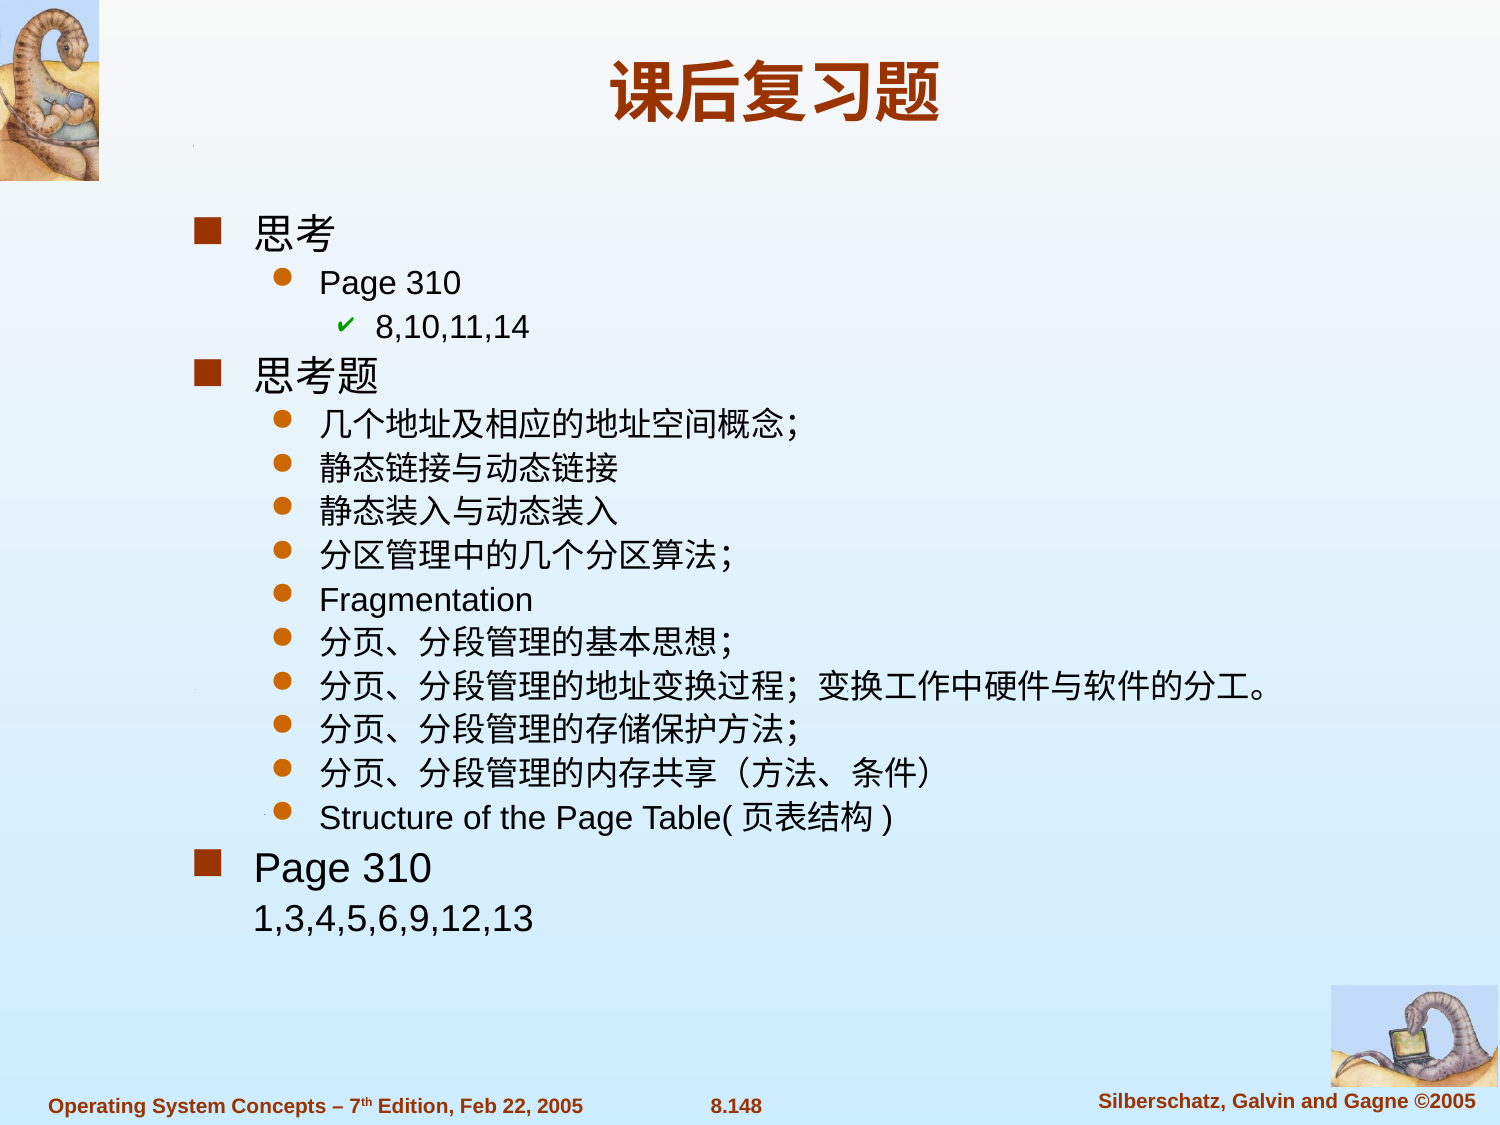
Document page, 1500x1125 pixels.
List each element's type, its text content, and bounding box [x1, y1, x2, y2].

list 思考 Page 310 8,10,11,14 思考题 几个地址及相应的地址空间概念； 静态链接与动态链接 静态装入与动态装入 分区管理中的几个分区算法； Fragmentation 分页、分段管理的基本思想； 分页、分段管理的地址变换过程；变换工作中硬件与软件的分工。 分页、分段管理的存储保护方法； 分页、分段管理的内存共享（方法、条件） Structure of the Page Table(页表结构) Page 310 1,3,4,5,6,9,12,13 [182, 210, 1342, 1045]
picture [0, 0, 99, 181]
title 课后复习题 [112, 37, 1438, 138]
picture [1331, 985, 1498, 1087]
